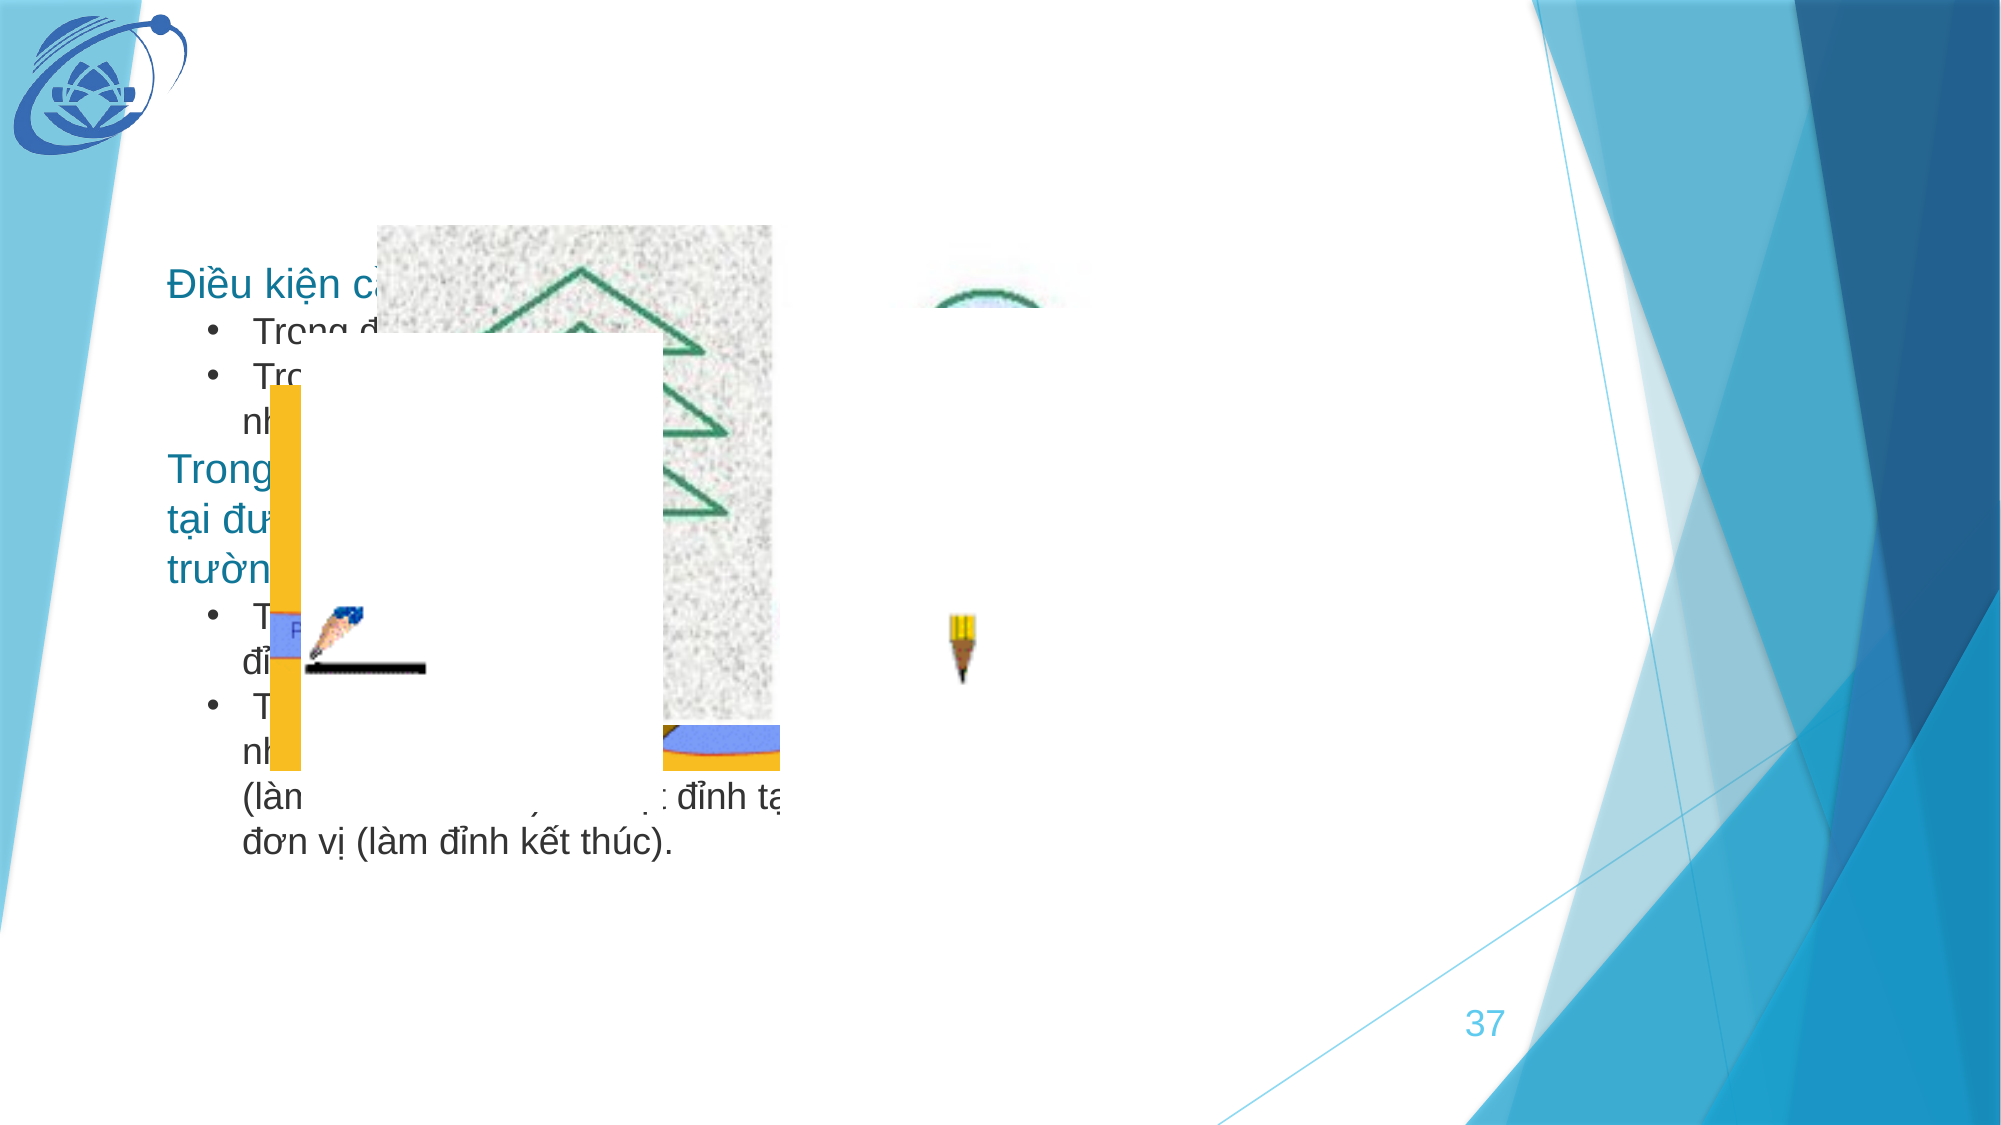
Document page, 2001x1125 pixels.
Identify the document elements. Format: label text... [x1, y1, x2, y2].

slide_number 37 [1409, 991, 1522, 1051]
picture [11, 13, 189, 160]
picture [269, 225, 1440, 847]
text_box Điều kiện cần để tồn tại chu trình Euler là: Trong đồ thị vô hướng, bậc của tất cả các đỉnh phải là số chẵn. Trong đồ thị có hướng, bậc ngoài và bậc trong của mỗi đỉnh phải bằng nhau Trong một đồ thị, nếu không tìm ra chu trình Euler, vẫn có thể tồn tại đường đi Euler. Điều kiện cần để tồn tại đường đi Euler trong trường hợp này là: Trong đồ thị vô hướng, tồn tại duy nhất hai đỉnh có bậc lẻ, tất cả các đỉnh còn lại là bậc chẵn. Trong đồ thị có hướng, bậc ngoài và bậc trong của mỗi đỉnh bằng nhau ngoại trừ một đỉnh tại đó bậc ngoài lớn hơn bậc trong 1 đơn vị (làm đỉnh bắt đầu) và một đỉnh tại đó bậc trong lớn hơn bậc ngoài 1 đơn vị (làm đỉnh kết thúc). [152, 249, 1439, 870]
